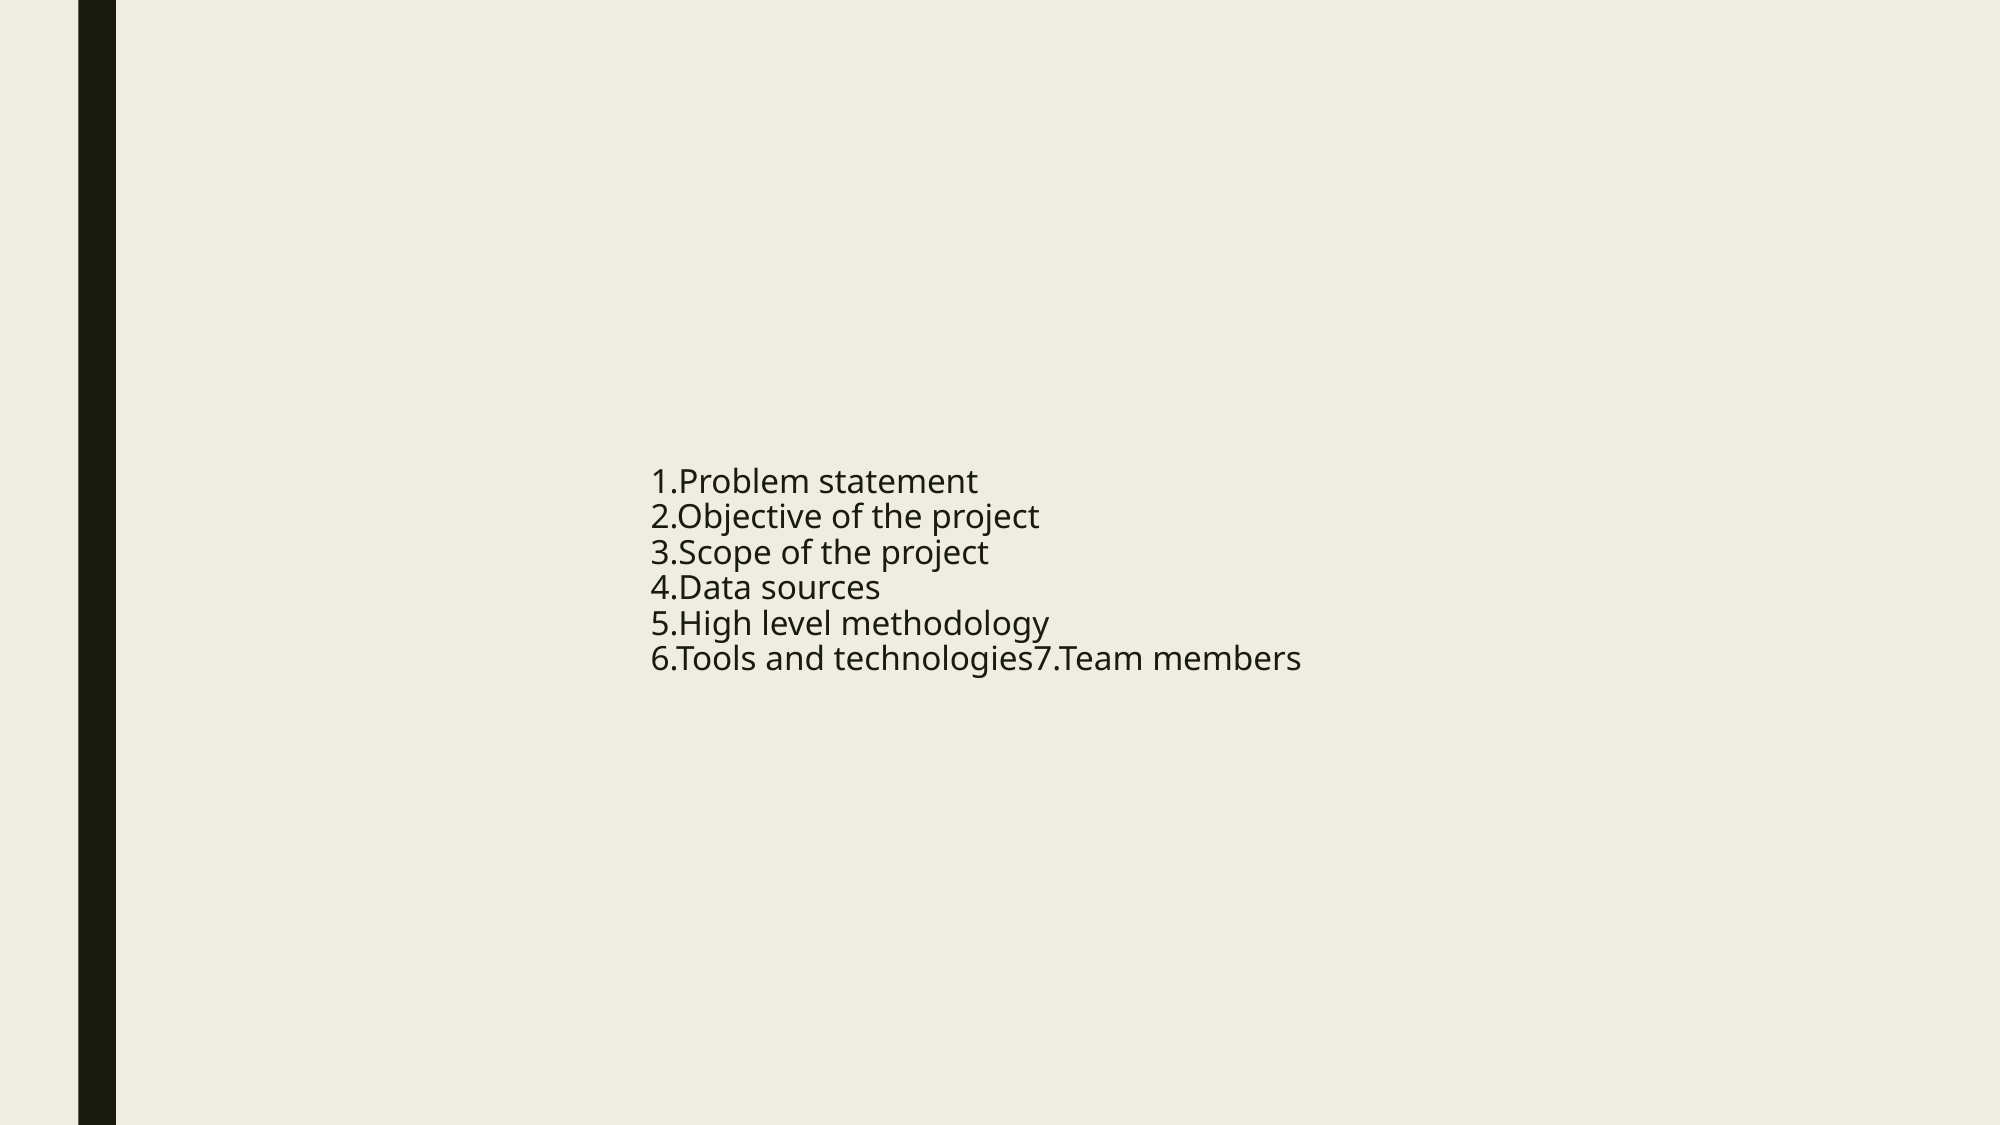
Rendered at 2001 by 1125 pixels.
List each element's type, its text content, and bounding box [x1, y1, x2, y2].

title 1.Problem statement 2.Objective of the project 3.Scope of the project 4.Data sources 5.High level methodology 6.Tools and technologies7.Team members [635, 457, 2000, 966]
